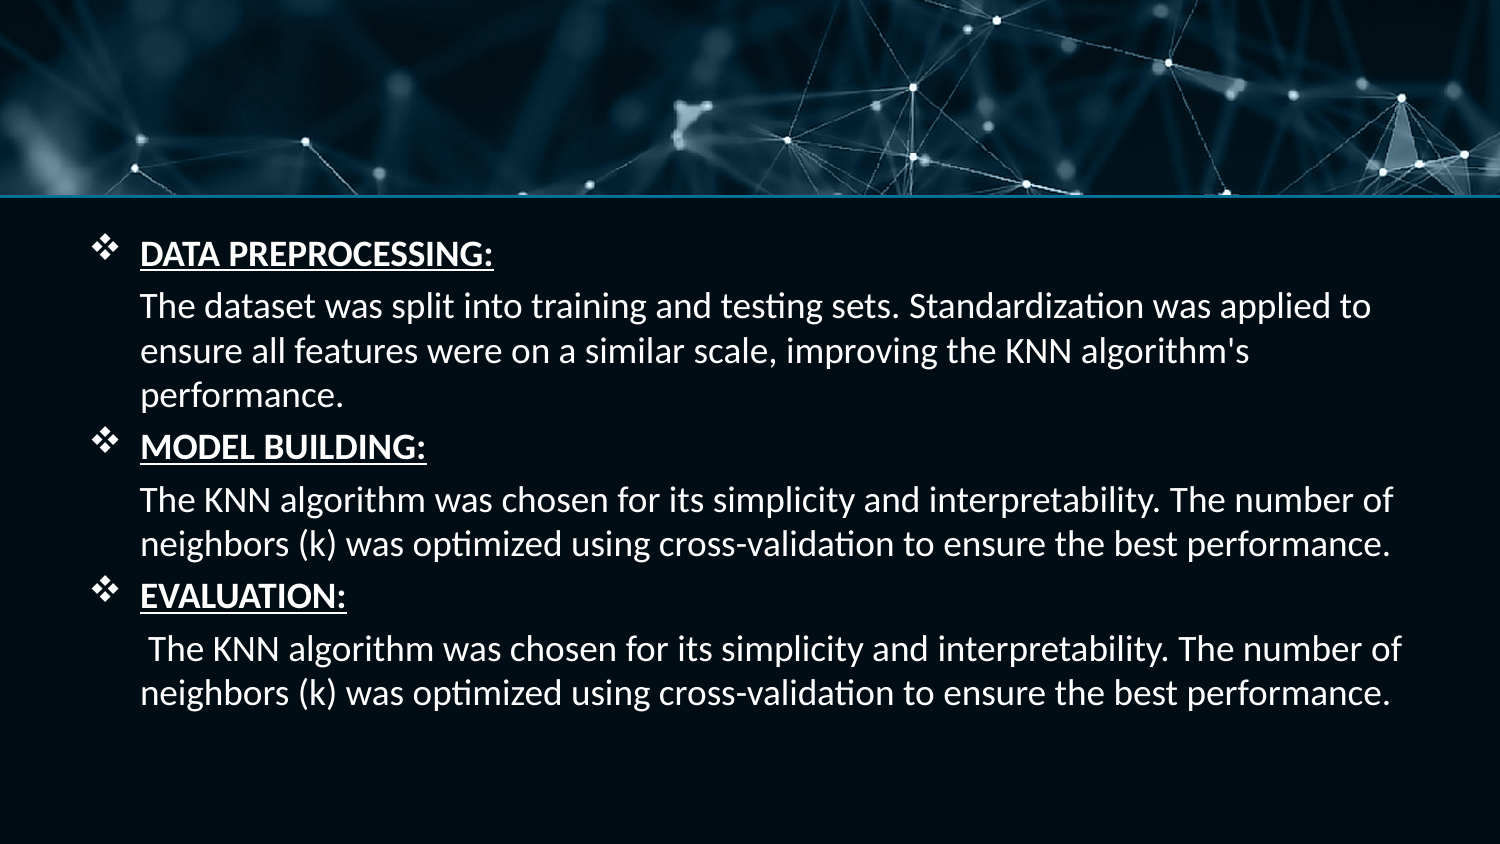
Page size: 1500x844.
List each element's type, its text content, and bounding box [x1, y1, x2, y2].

picture [0, 199, 1500, 844]
list DATA PREPROCESSING: The dataset was split into training and testing sets. Standardization was applied to ensure all features were on a similar scale, improving the KNN algorithm's performance. MODEL BUILDING: The KNN algorithm was chosen for its simplicity and interpretability. The number of neighbors (k) was optimized using cross-validation to ensure the best performance. EVALUATION: The KNN algorithm was chosen for its simplicity and interpretability. The number of neighbors (k) was optimized using cross-validation to ensure the best performance. [73, 221, 1427, 798]
picture [0, 0, 1500, 194]
